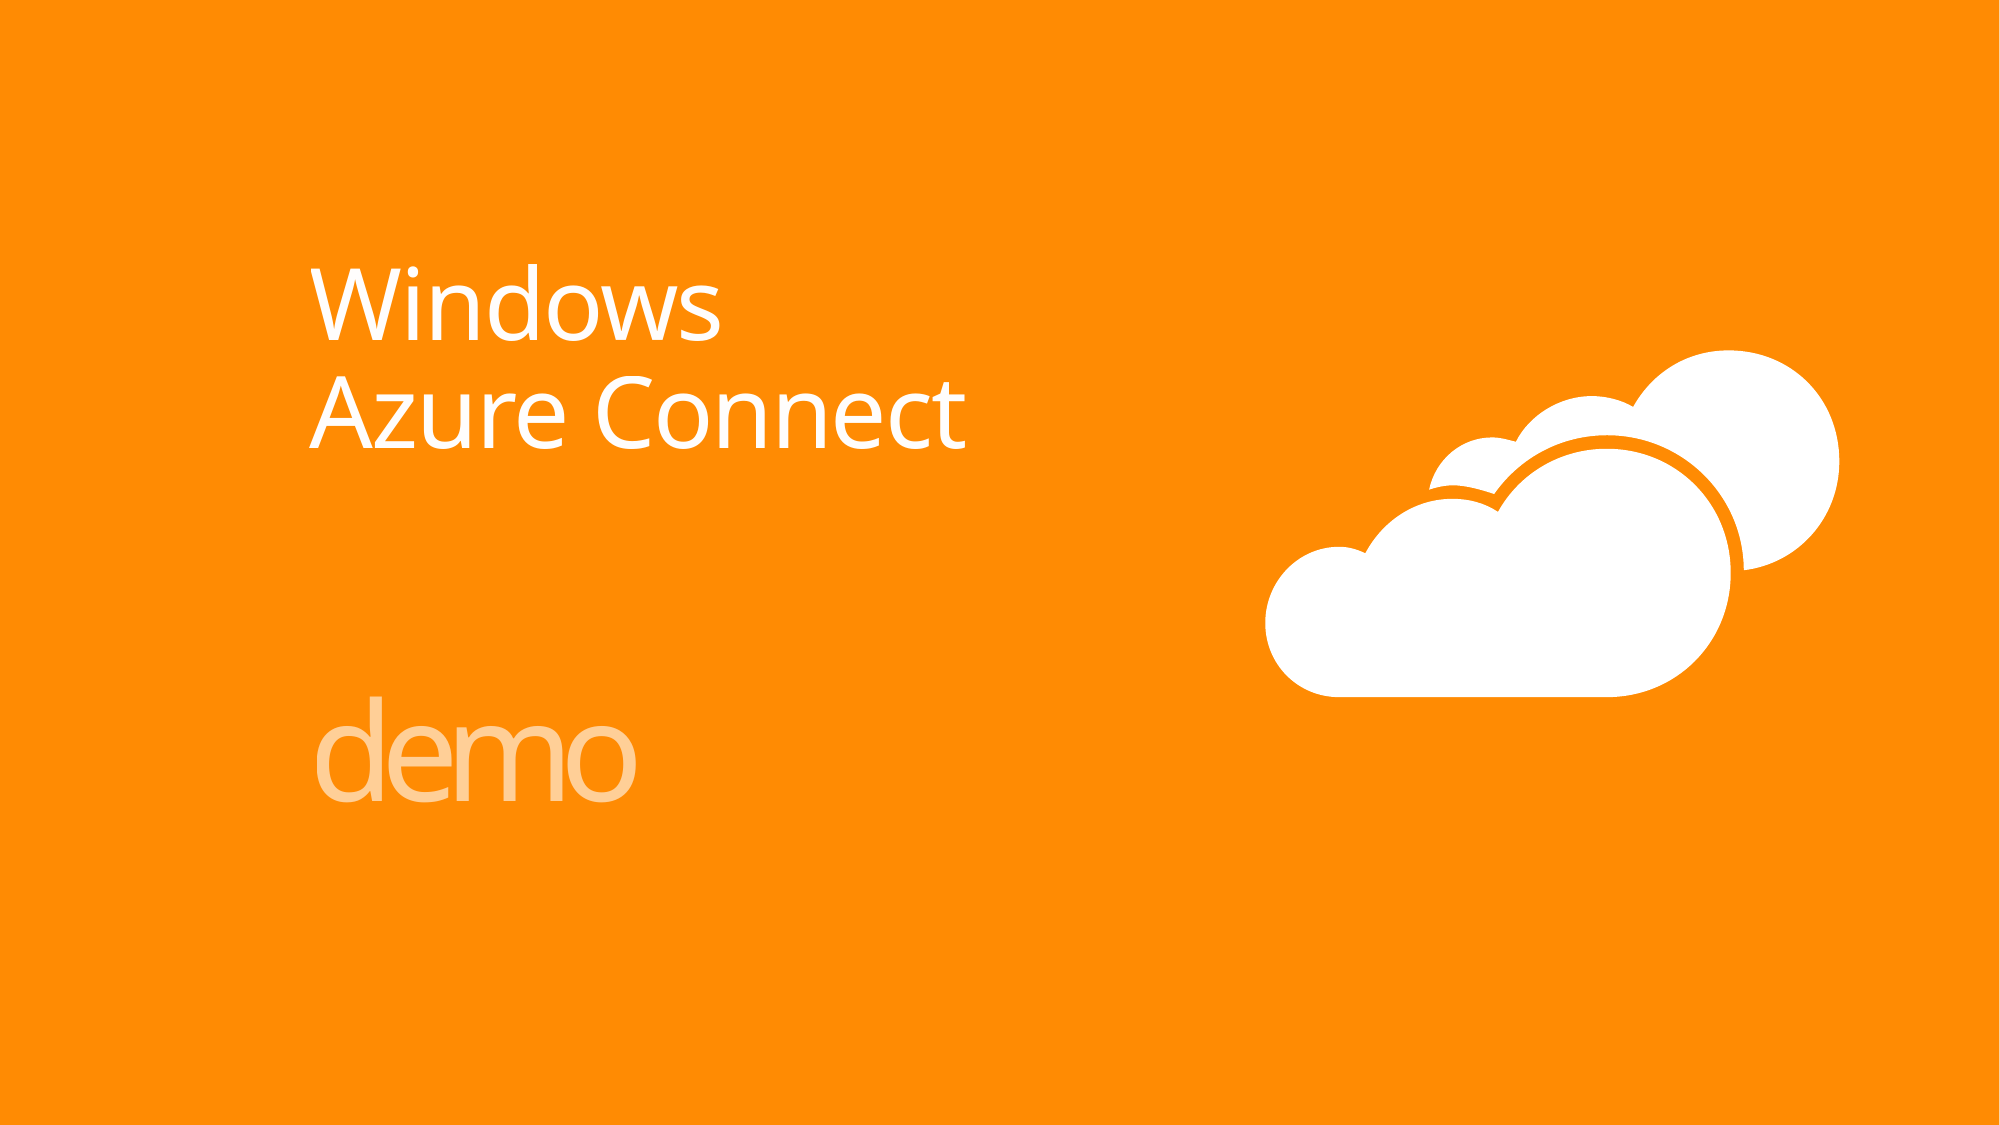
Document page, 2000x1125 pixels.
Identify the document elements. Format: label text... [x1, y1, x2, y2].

list demo [309, 682, 1766, 892]
title Windows Azure Connect [309, 237, 1000, 488]
